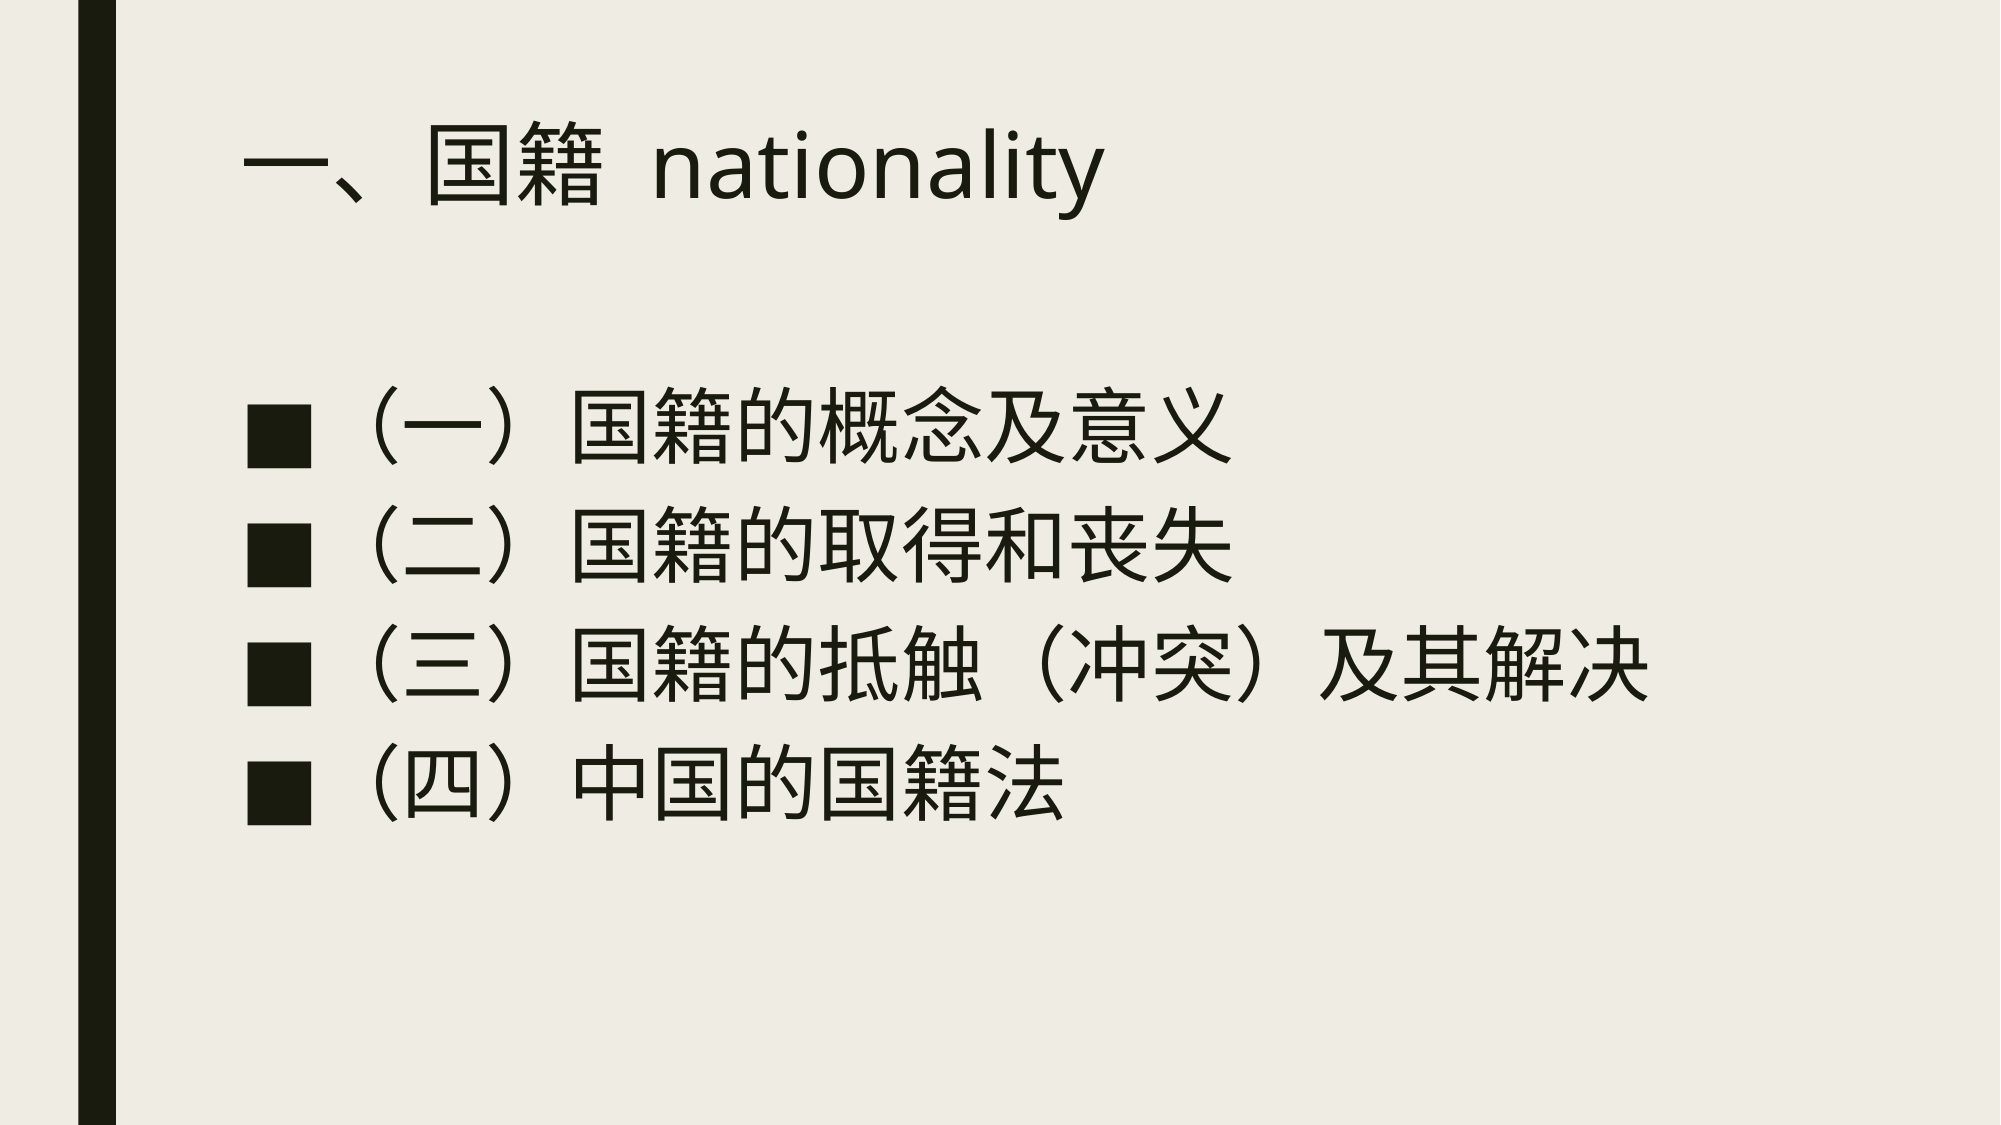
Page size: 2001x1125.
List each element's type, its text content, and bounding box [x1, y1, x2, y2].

list （一）国籍的概念及意义 （二）国籍的取得和丧失 （三）国籍的抵触（冲突）及其解决 （四）中国的国籍法 [225, 375, 1800, 963]
title 一、国籍 nationality [225, 112, 1800, 357]
